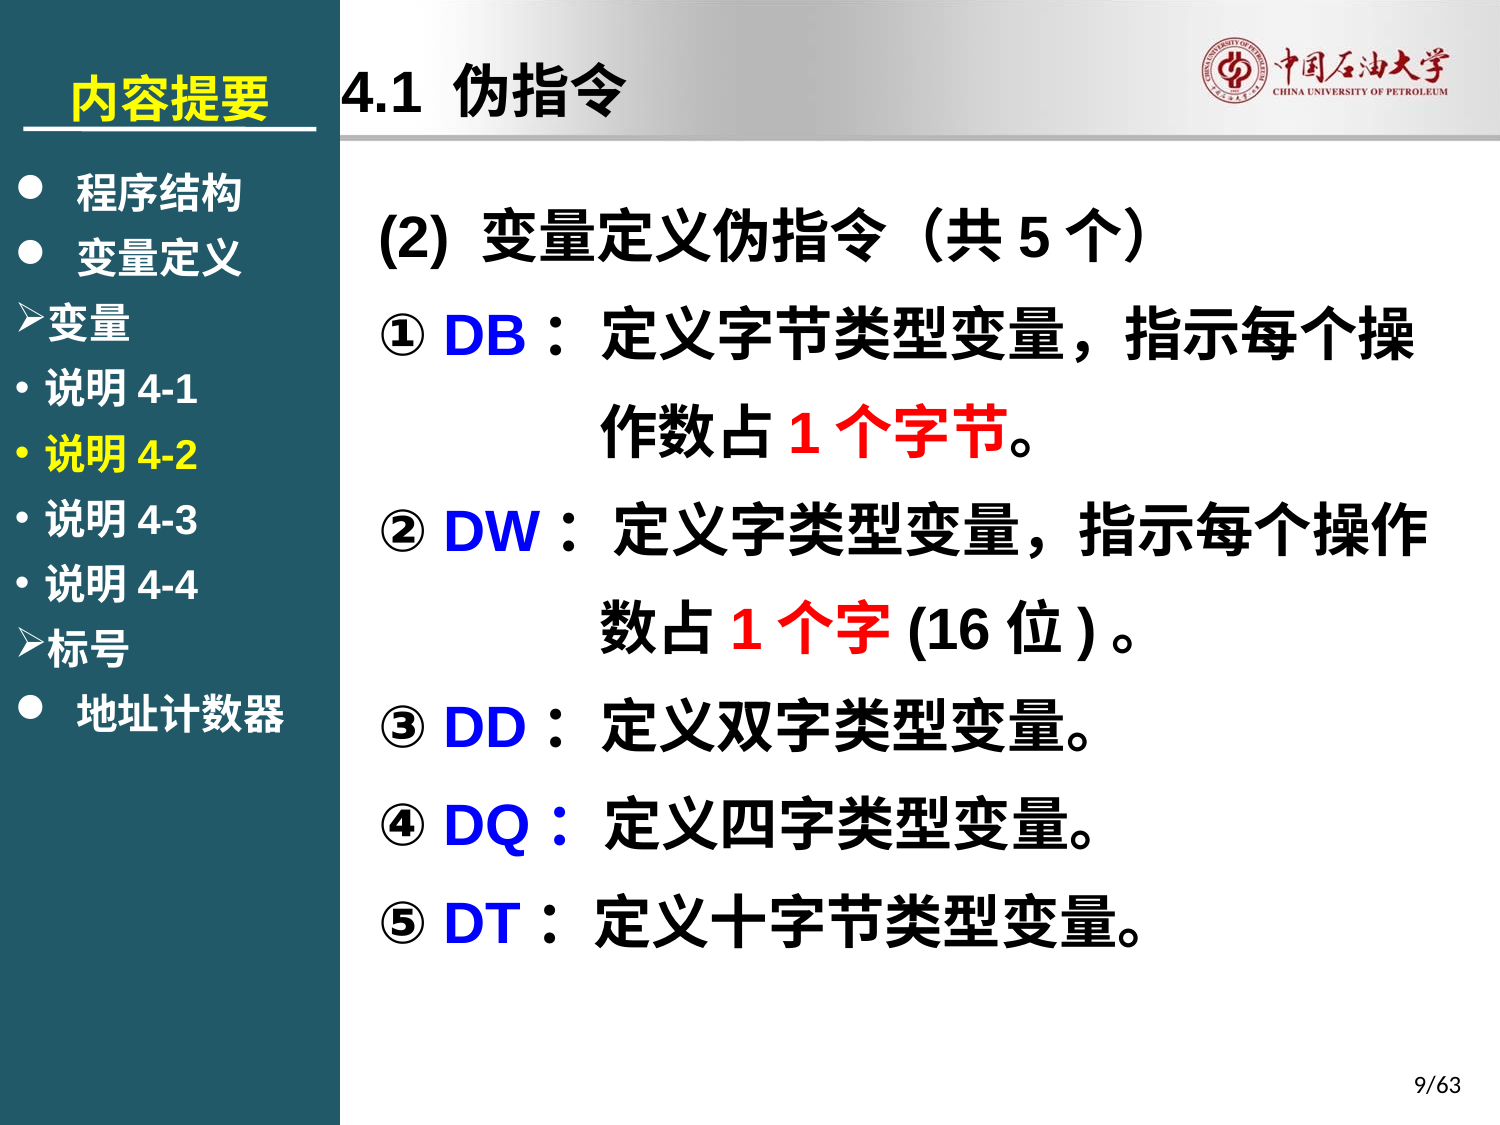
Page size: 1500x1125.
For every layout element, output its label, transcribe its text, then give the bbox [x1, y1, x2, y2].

list (2) 变量定义伪指令（共5个） ① DB：定义字节类型变量，指示每个操作数占1个字节。 ② DW：定义字类型变量，指示每个操作数占1个字(16位)。 ③ DD：定义双字类型变量。 ④ DQ：定义四字类型变量。 ⑤ DT：定义十字节类型变量。 [363, 163, 1466, 1055]
picture [342, 0, 1500, 1125]
text_box 内容提要 程序结构 变量定义 变量 说明4-1 说明4-2 说明4-3 说明4-4 标号 地址计数器 [0, 0, 342, 1125]
text_box 4.1 伪指令 [326, 46, 730, 132]
slide_number 9/63 [1349, 1053, 1477, 1114]
